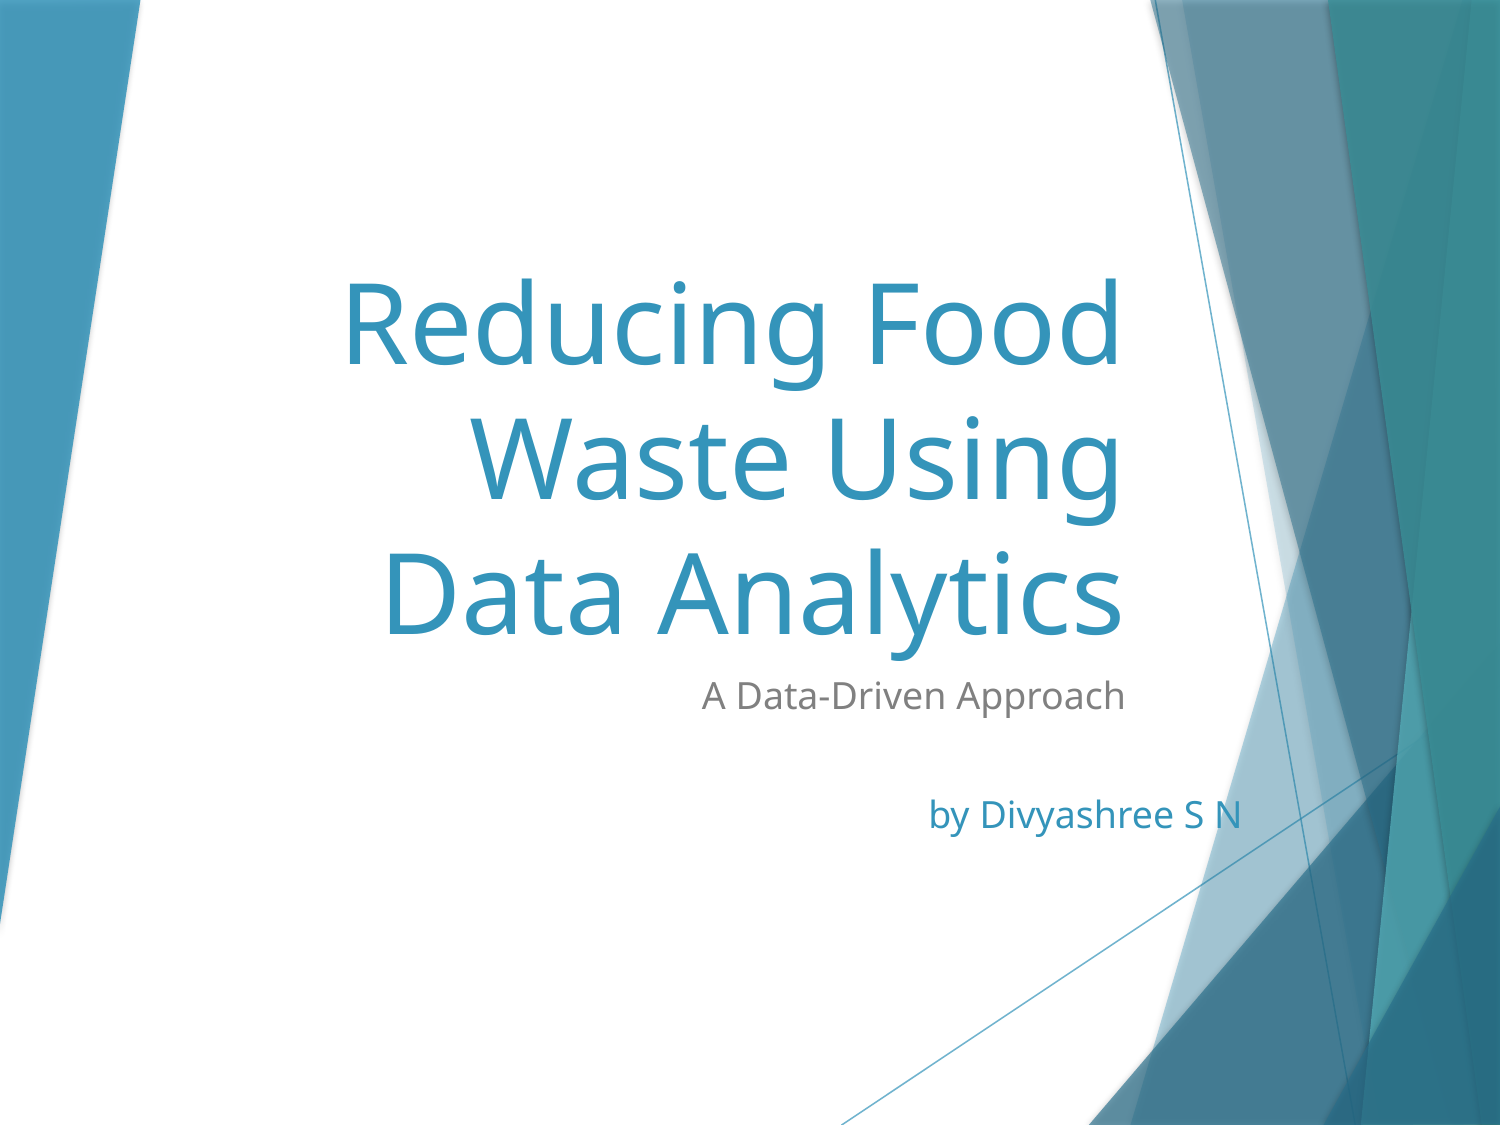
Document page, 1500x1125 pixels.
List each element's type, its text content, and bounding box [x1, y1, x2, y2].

subtitle A Data-Driven Approach [185, 664, 1142, 845]
text_box by Divyashree S N [913, 783, 1500, 844]
title Reducing Food Waste Using Data Analytics [185, 394, 1142, 664]
